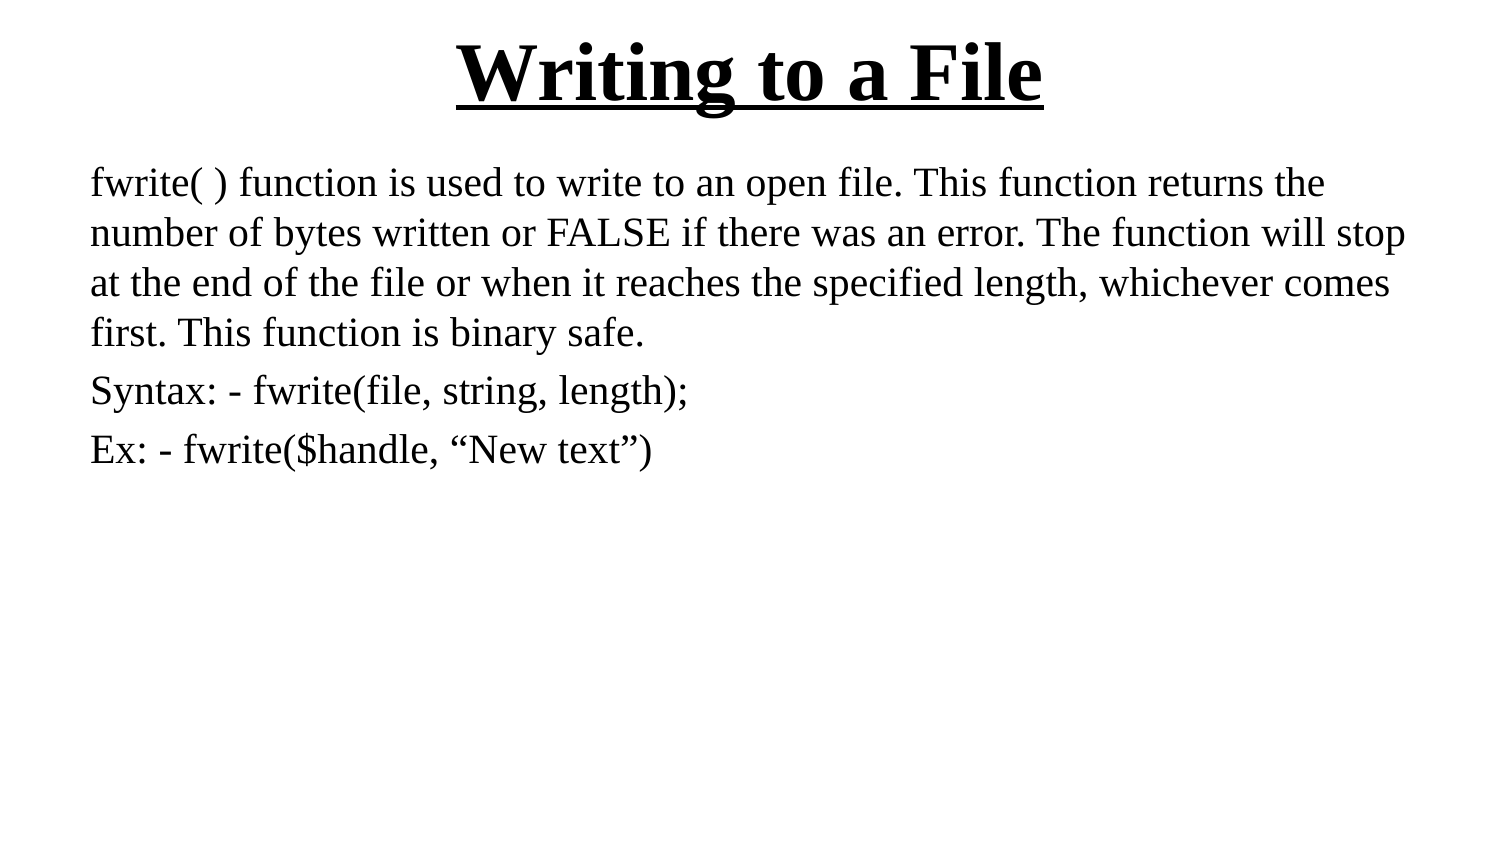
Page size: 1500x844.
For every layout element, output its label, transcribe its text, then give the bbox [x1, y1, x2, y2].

title Writing to a File [75, 0, 1425, 138]
list fwrite( ) function is used to write to an open file. This function returns the number of bytes written or FALSE if there was an error. The function will stop at the end of the file or when it reaches the specified length, whichever comes first. This function is binary safe. Syntax: - fwrite(file, string, length); Ex: - fwrite($handle, “New text”) [75, 146, 1425, 704]
